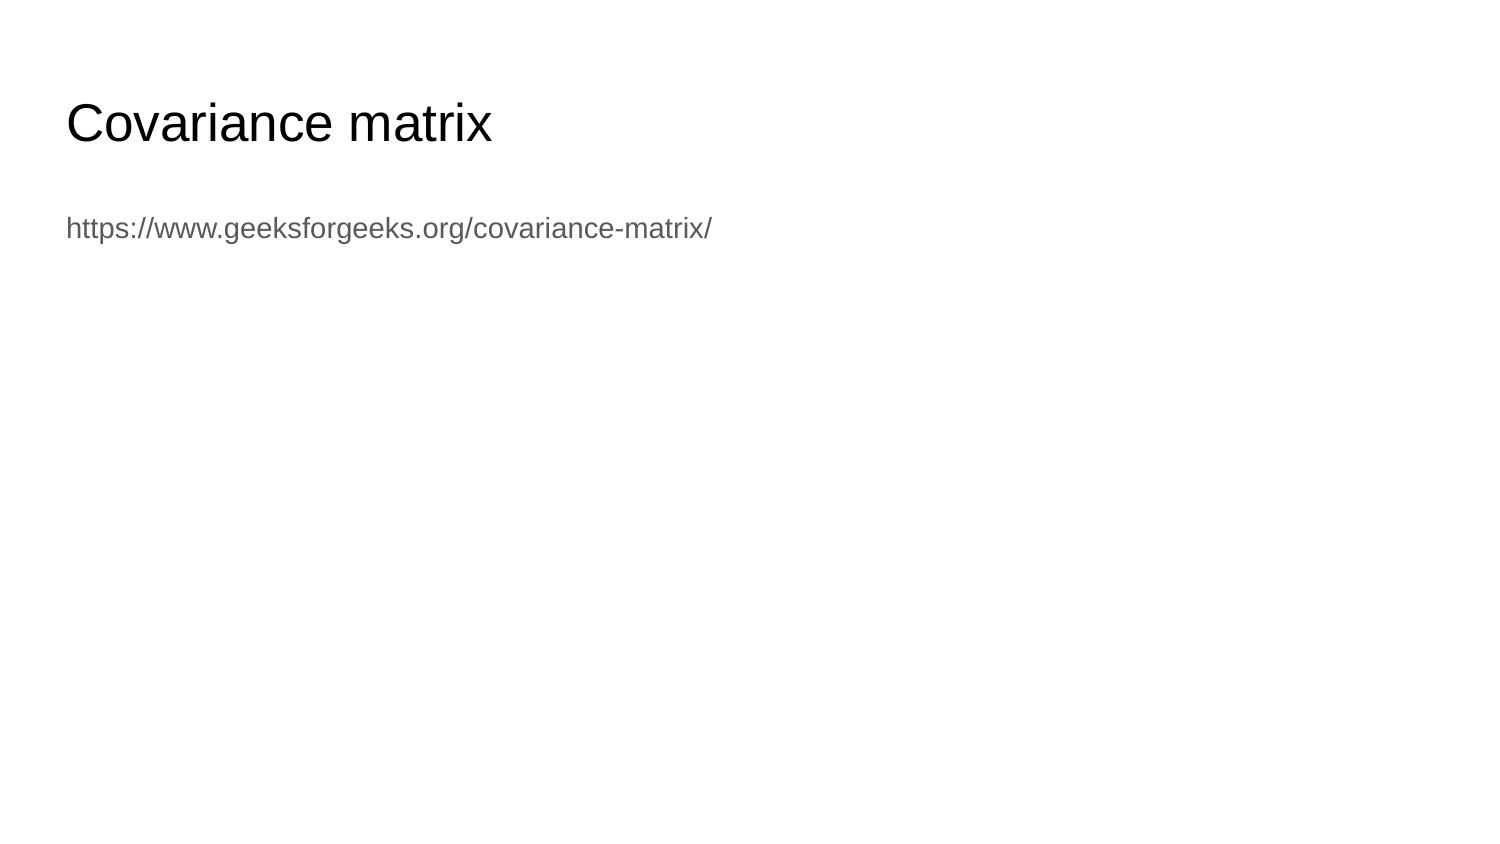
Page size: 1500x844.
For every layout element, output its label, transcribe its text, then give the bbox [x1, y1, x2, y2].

list https://www.geeksforgeeks.org/covariance-matrix/ [51, 189, 750, 750]
title Covariance matrix [51, 72, 1449, 167]
